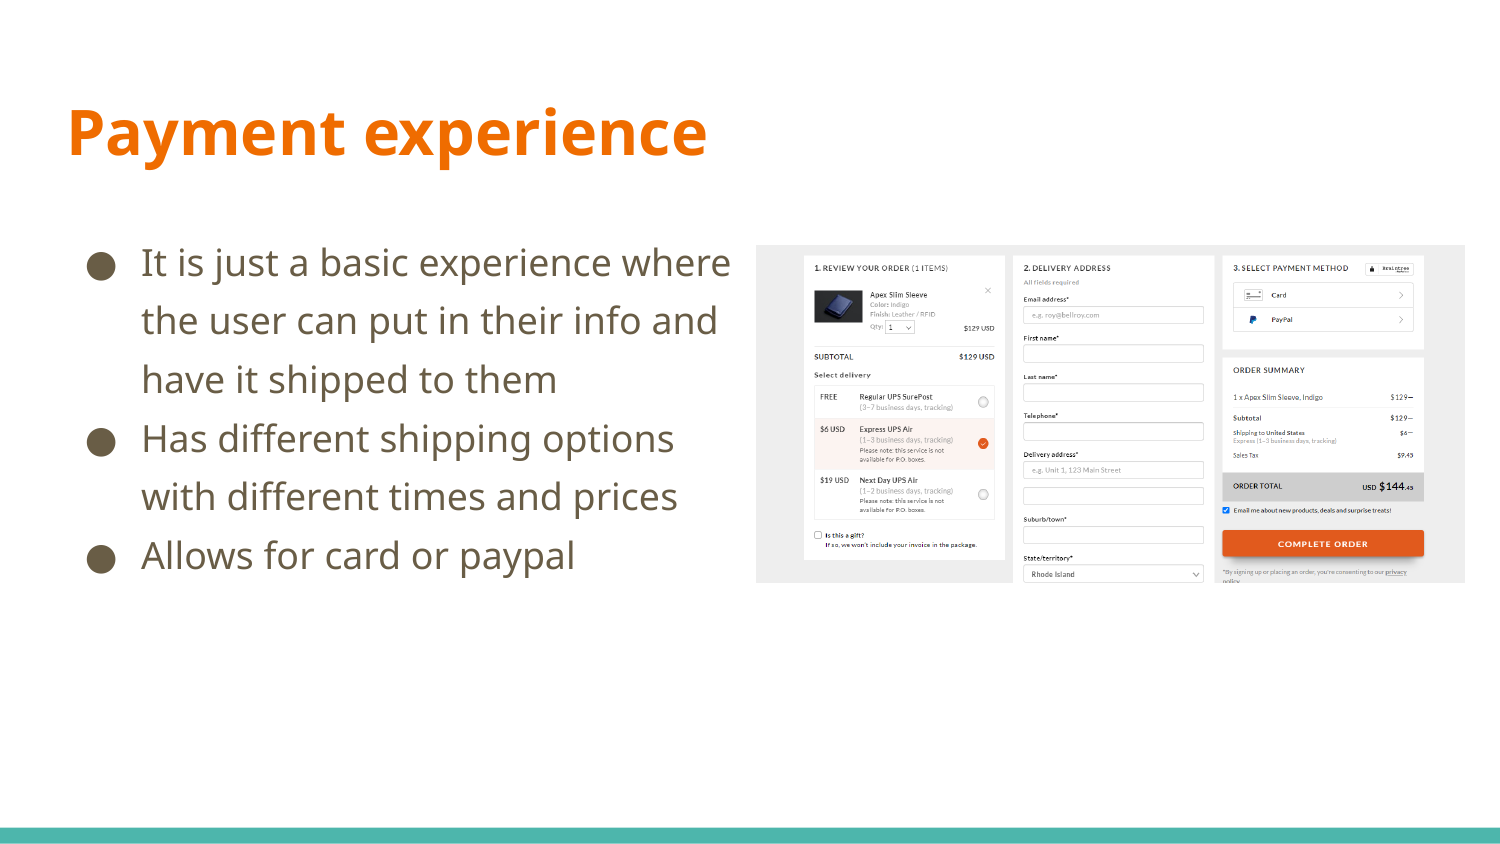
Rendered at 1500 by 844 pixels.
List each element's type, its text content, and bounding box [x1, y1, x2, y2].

picture [756, 245, 1465, 584]
title Payment experience [51, 72, 1449, 189]
list It is just a basic experience where the user can put in their info and have it shipped to them Has different shipping options with different times and prices Allows for card or paypal [51, 213, 750, 756]
